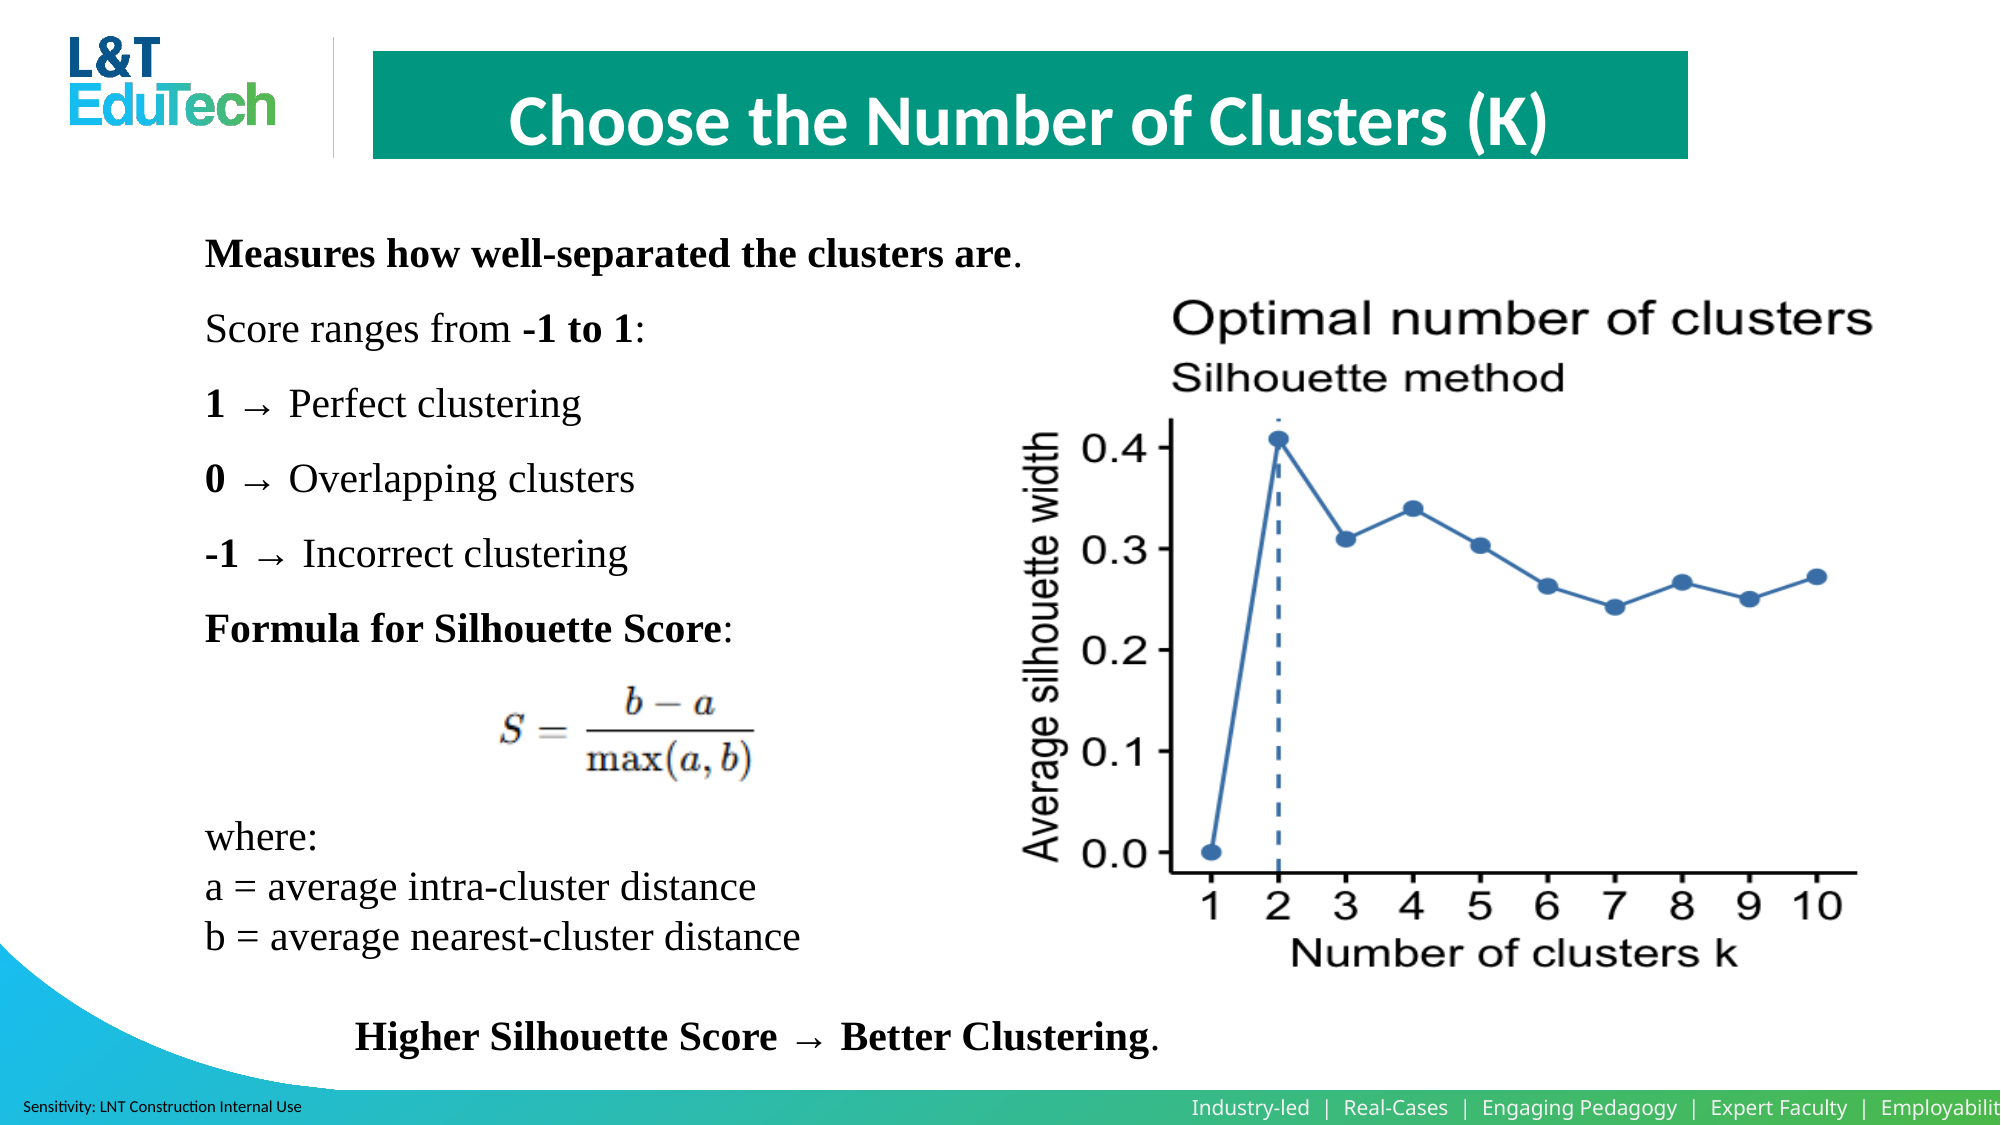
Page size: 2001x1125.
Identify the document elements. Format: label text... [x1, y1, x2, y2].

picture [70, 36, 275, 126]
picture [487, 648, 774, 808]
picture [999, 280, 1882, 994]
text_box Measures how well-separated the clusters are. Score ranges from -1 to 1: 1 → Perfect clustering 0 → Overlapping clusters -1 → Incorrect clustering Formula for Silhouette Score: [190, 193, 1208, 659]
text_box where: a = average intra-cluster distance b = average nearest-cluster distance Higher Silhouette Score → Better Clustering. [190, 801, 1208, 1067]
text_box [372, 50, 1689, 177]
